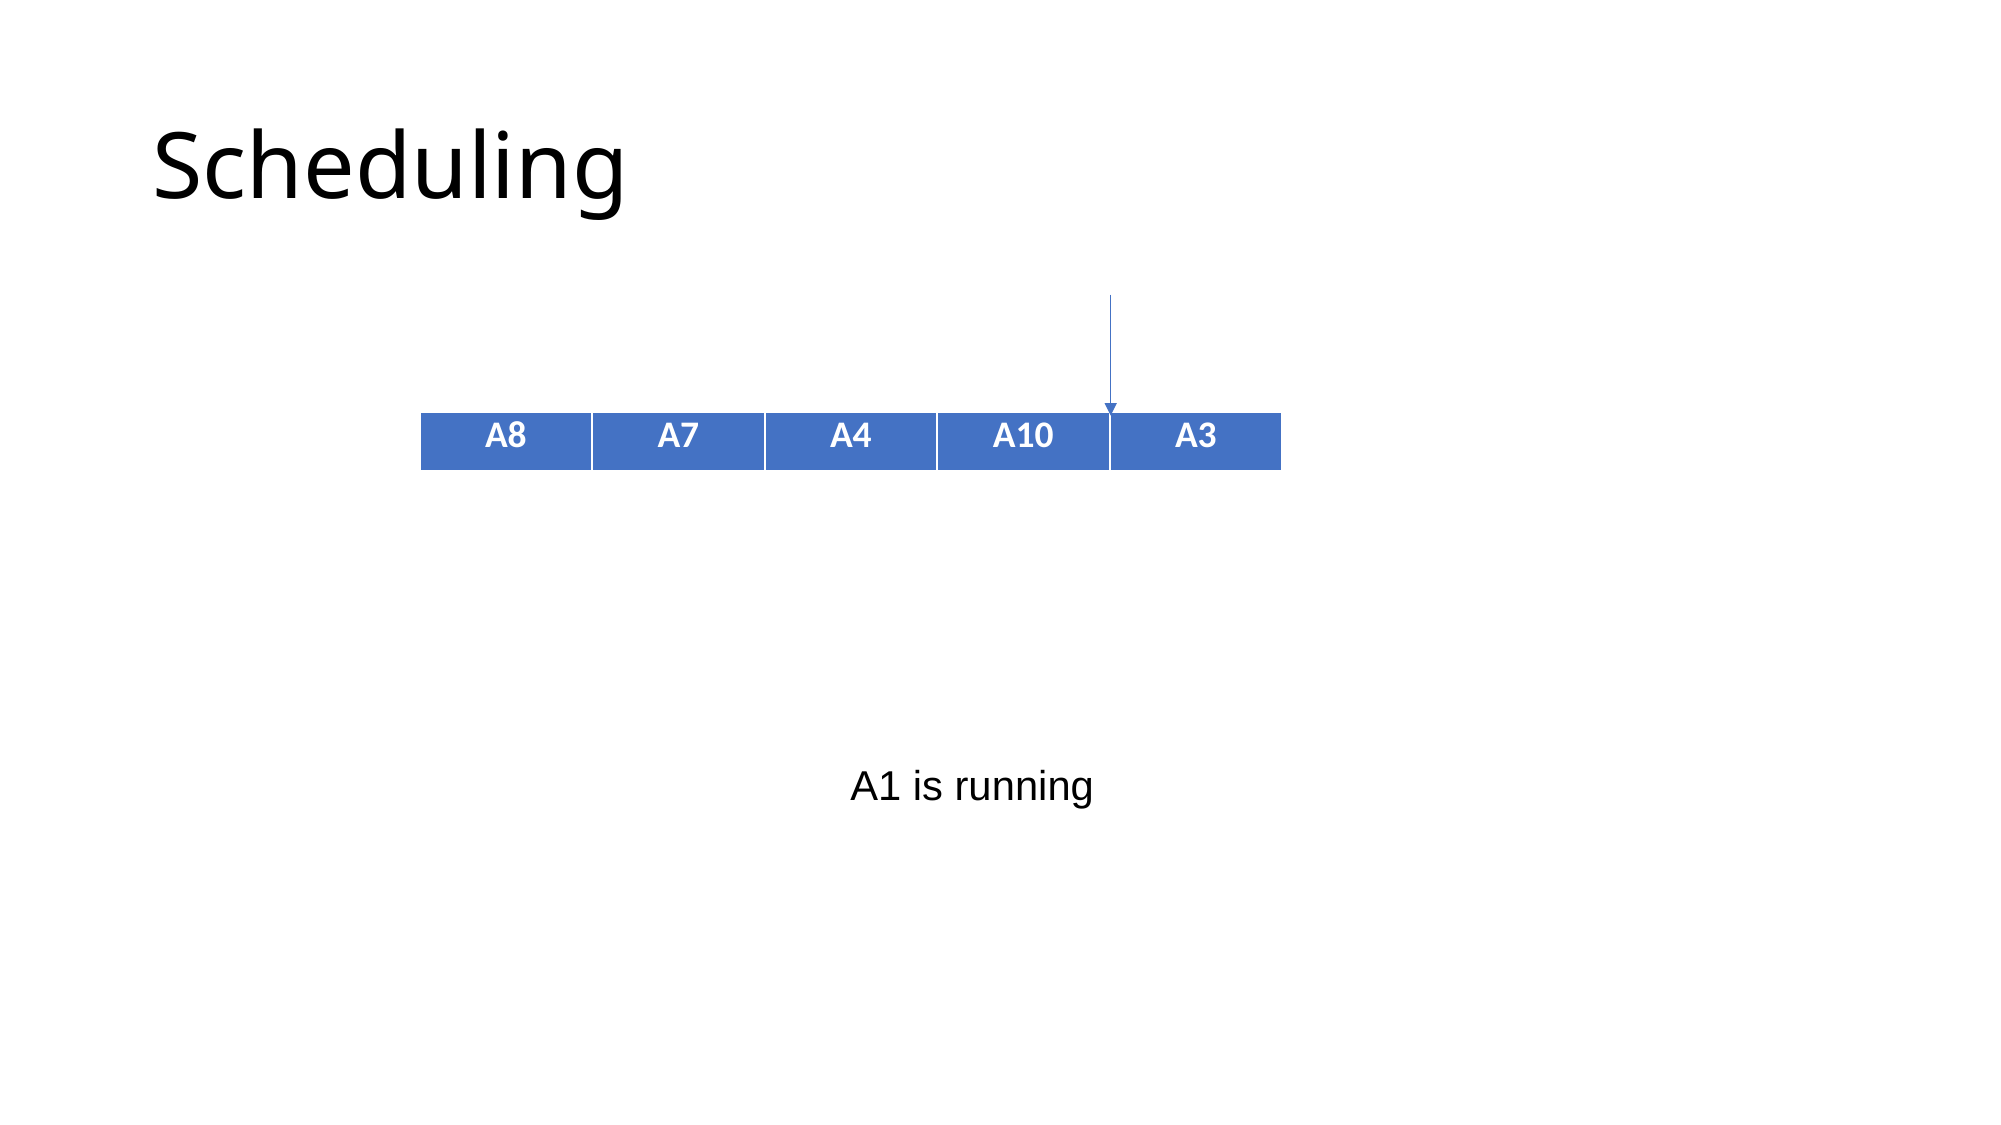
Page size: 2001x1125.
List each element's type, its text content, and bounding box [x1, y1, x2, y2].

title Scheduling [137, 59, 1863, 278]
table_header A10 [938, 413, 1109, 470]
table_header A4 [766, 413, 936, 470]
table_header A7 [593, 413, 764, 470]
text_box A1 is running [835, 751, 1295, 817]
table_header A3 [1111, 413, 1281, 470]
table_header A8 [421, 413, 591, 470]
